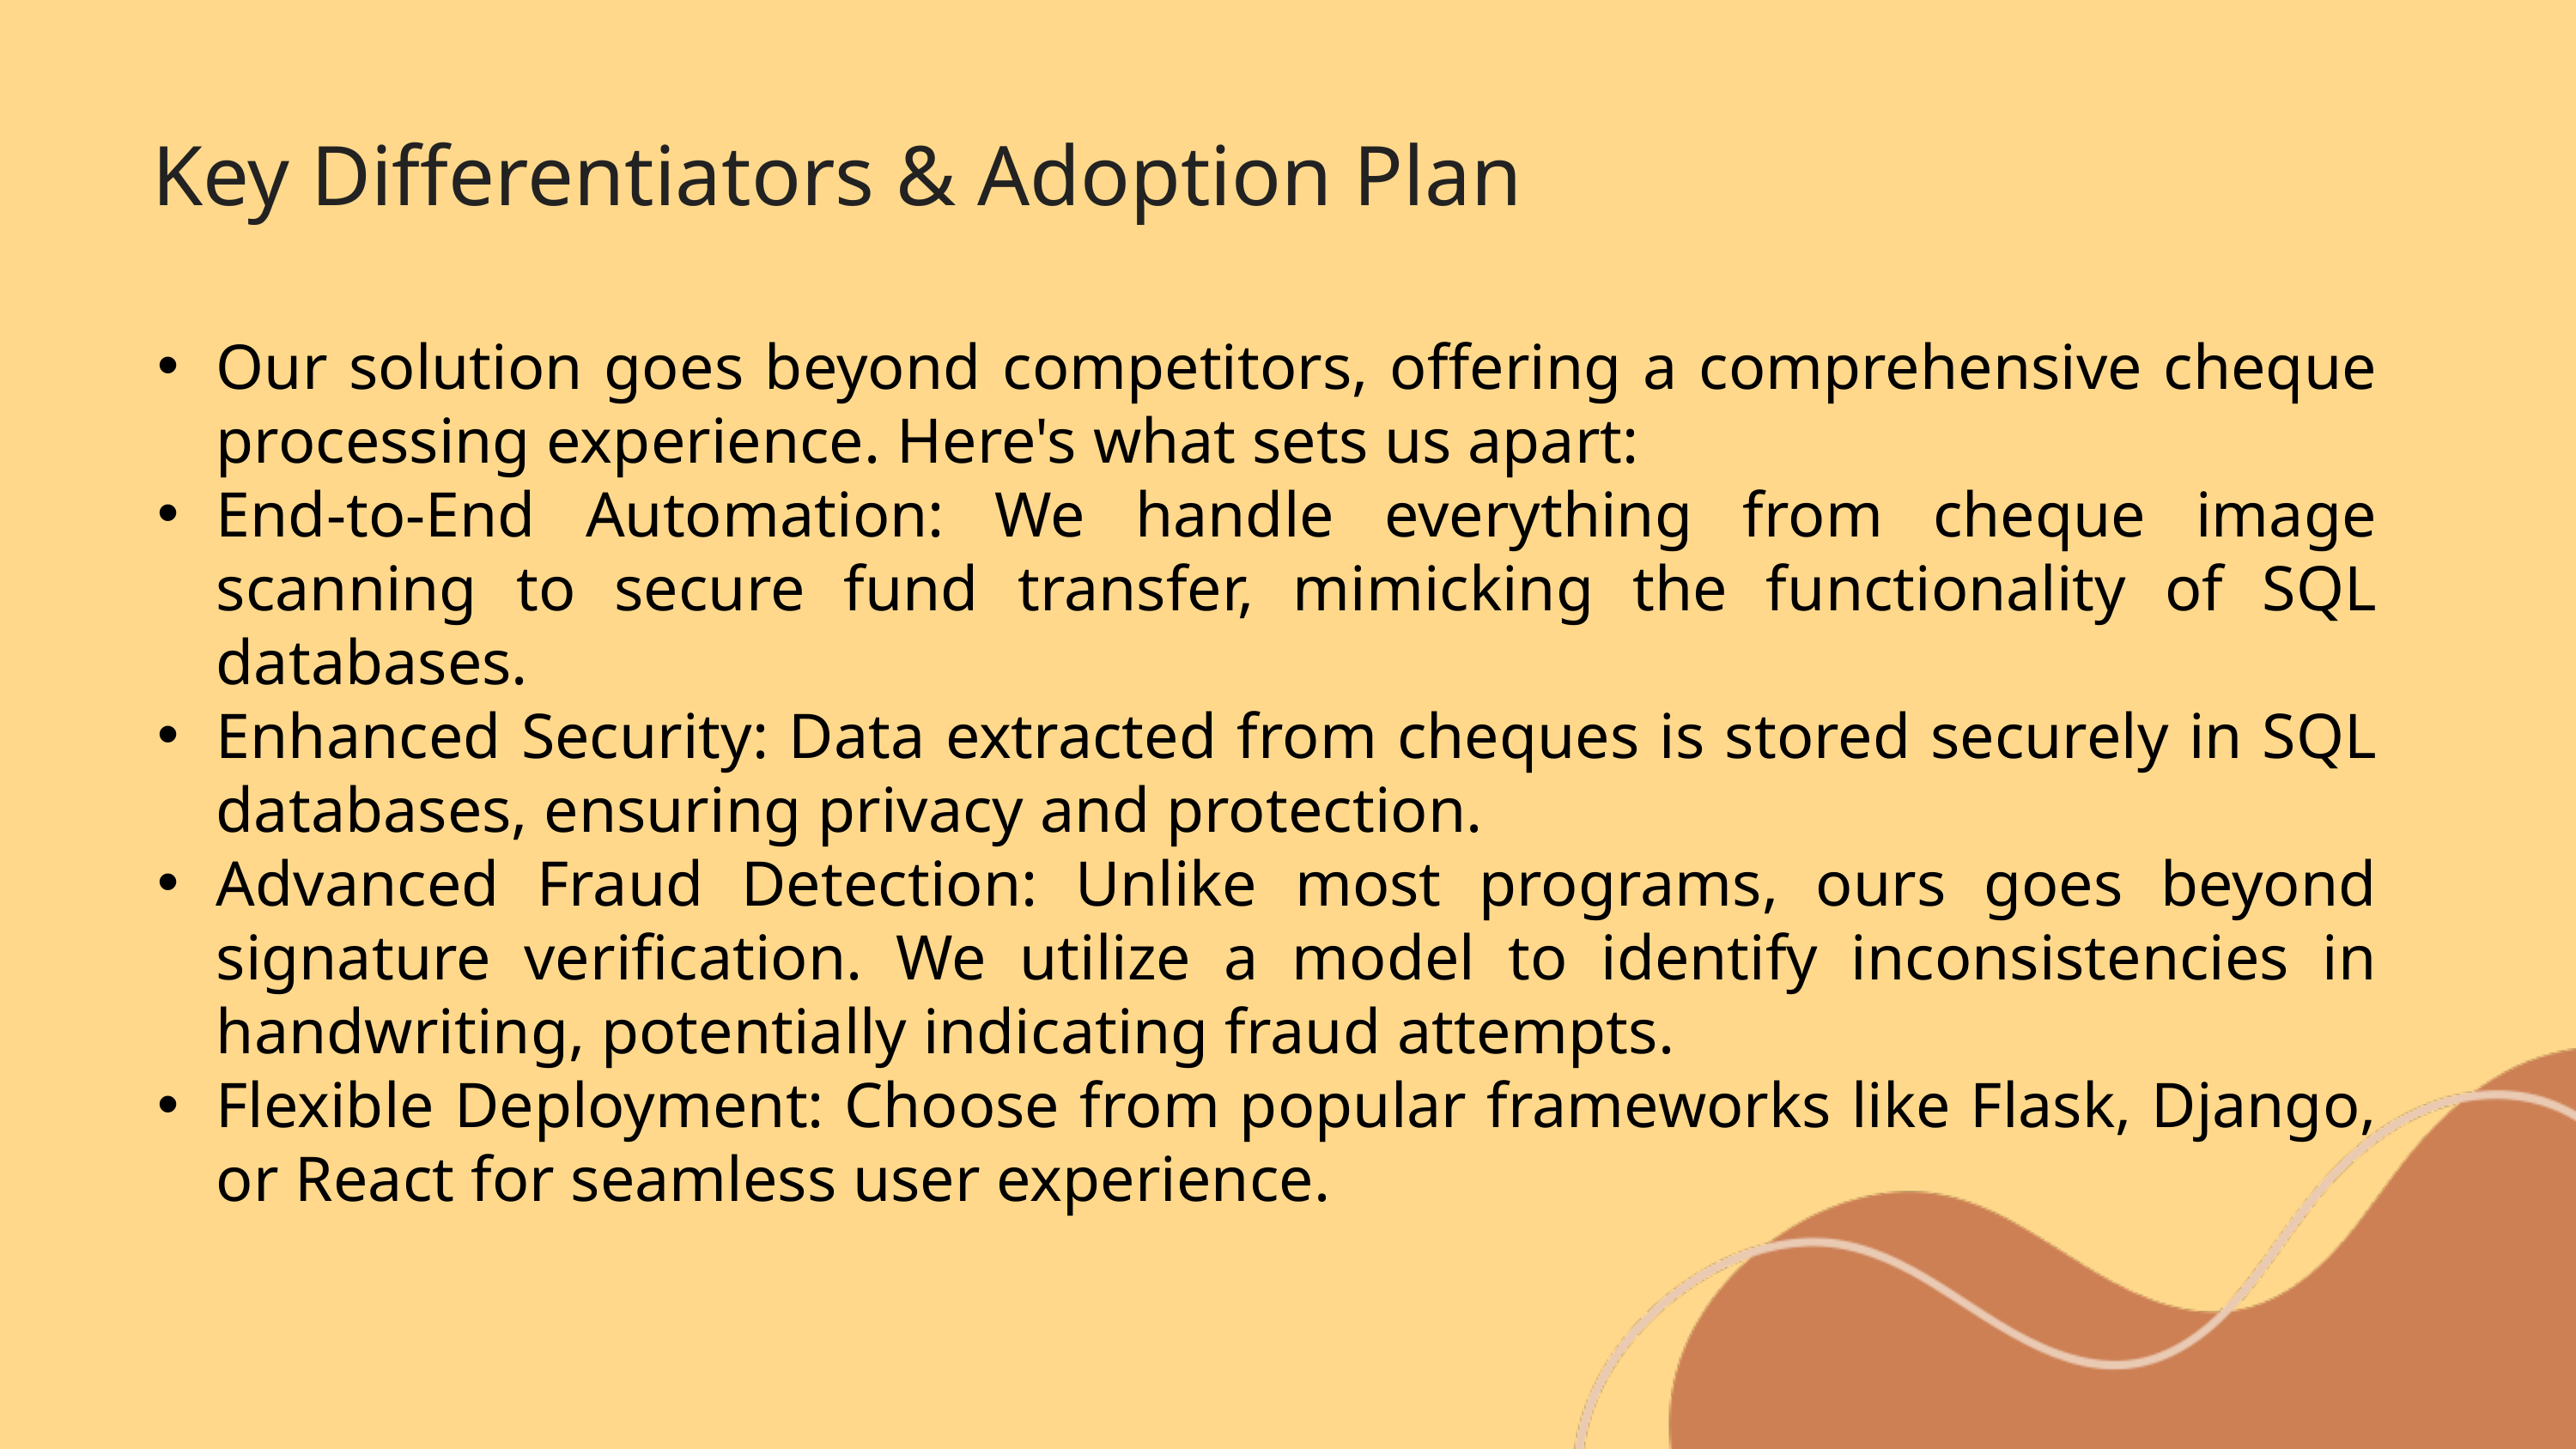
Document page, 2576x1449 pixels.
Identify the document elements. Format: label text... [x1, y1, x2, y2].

text_box Our solution goes beyond competitors, offering a comprehensive cheque processing experience. Here's what sets us apart: End-to-End Automation: We handle everything from cheque image scanning to secure fund transfer, mimicking the functionality of SQL databases. Enhanced Security: Data extracted from cheques is stored securely in SQL databases, ensuring privacy and protection. Advanced Fraud Detection: Unlike most programs, ours goes beyond signature verification. We utilize a model to identify inconsistencies in handwriting, potentially indicating fraud attempts. Flexible Deployment: Choose from popular frameworks like Flask, Django, or React for seamless user experience. [99, 327, 2379, 1288]
text_box Key Differentiators & Adoption Plan [152, 123, 2459, 222]
text_box [1573, 1047, 2576, 1449]
